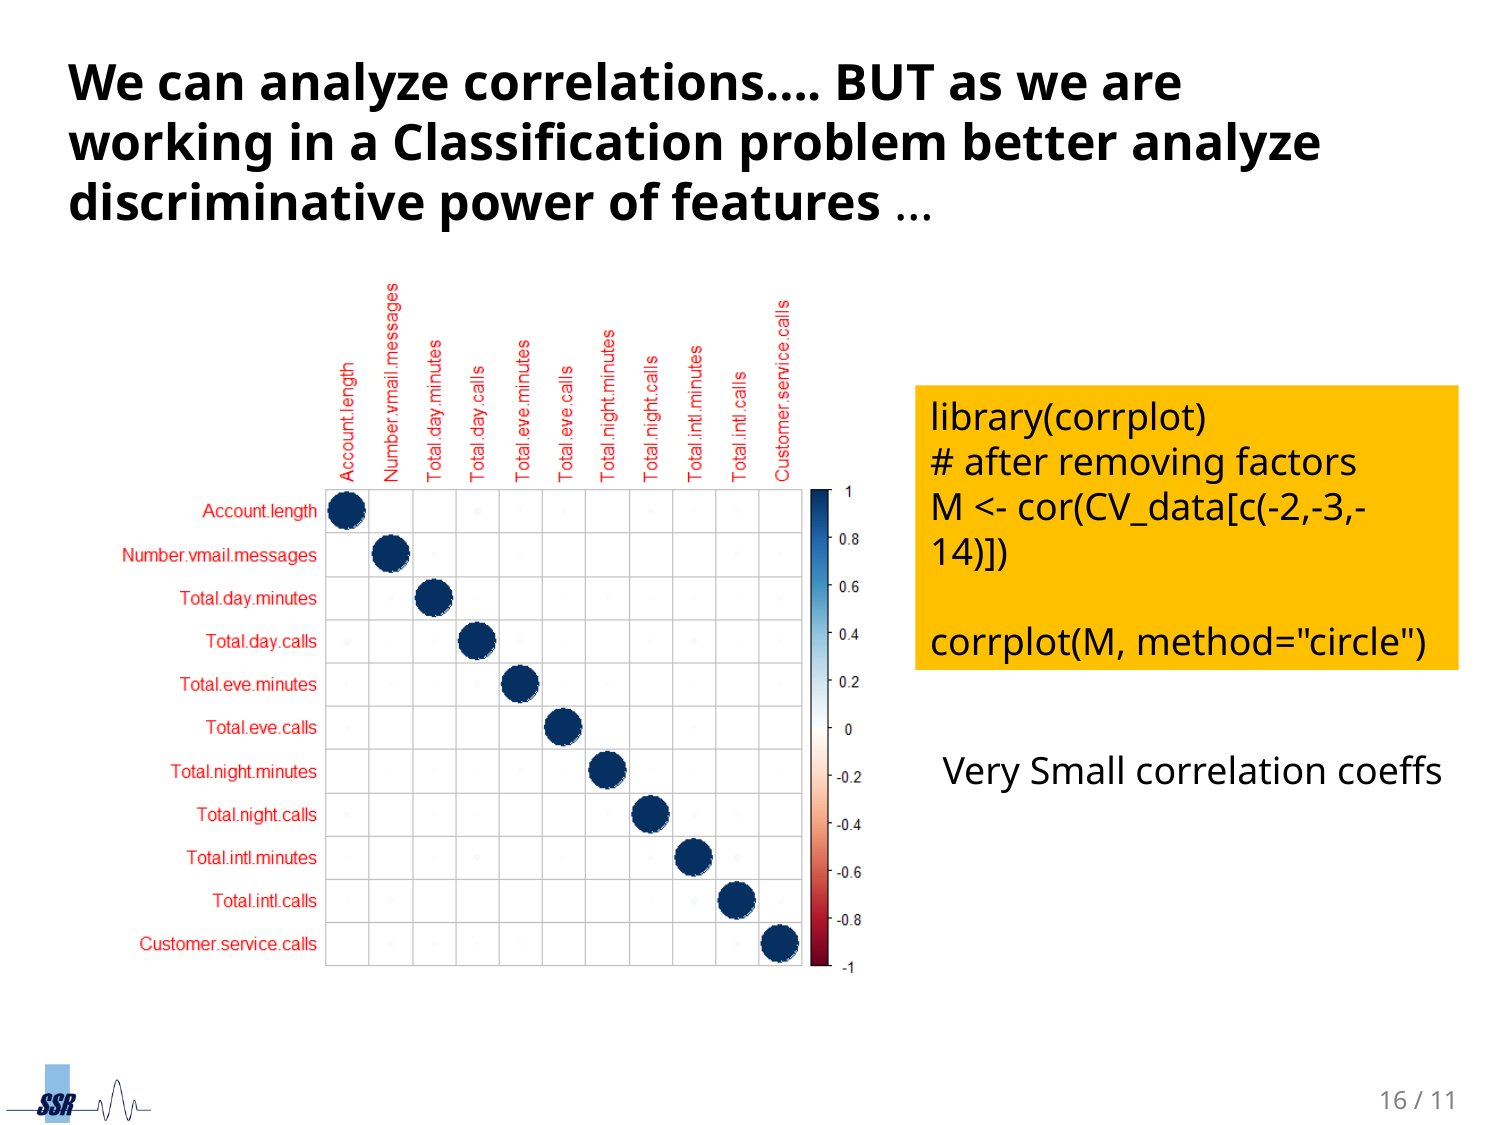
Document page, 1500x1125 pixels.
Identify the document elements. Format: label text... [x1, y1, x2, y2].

text_box Very Small correlation coeffs [927, 739, 1468, 800]
list We can analyze correlations…. BUT as we are working in a Classification problem better analyze discriminative power of features … [53, 42, 1404, 339]
text_box library(corrplot) # after removing factors M <- cor(CV_data[c(-2,-3,-14)]) corrplot(M, method="circle") [915, 385, 1459, 670]
picture [111, 266, 874, 991]
picture [1, 1062, 151, 1125]
